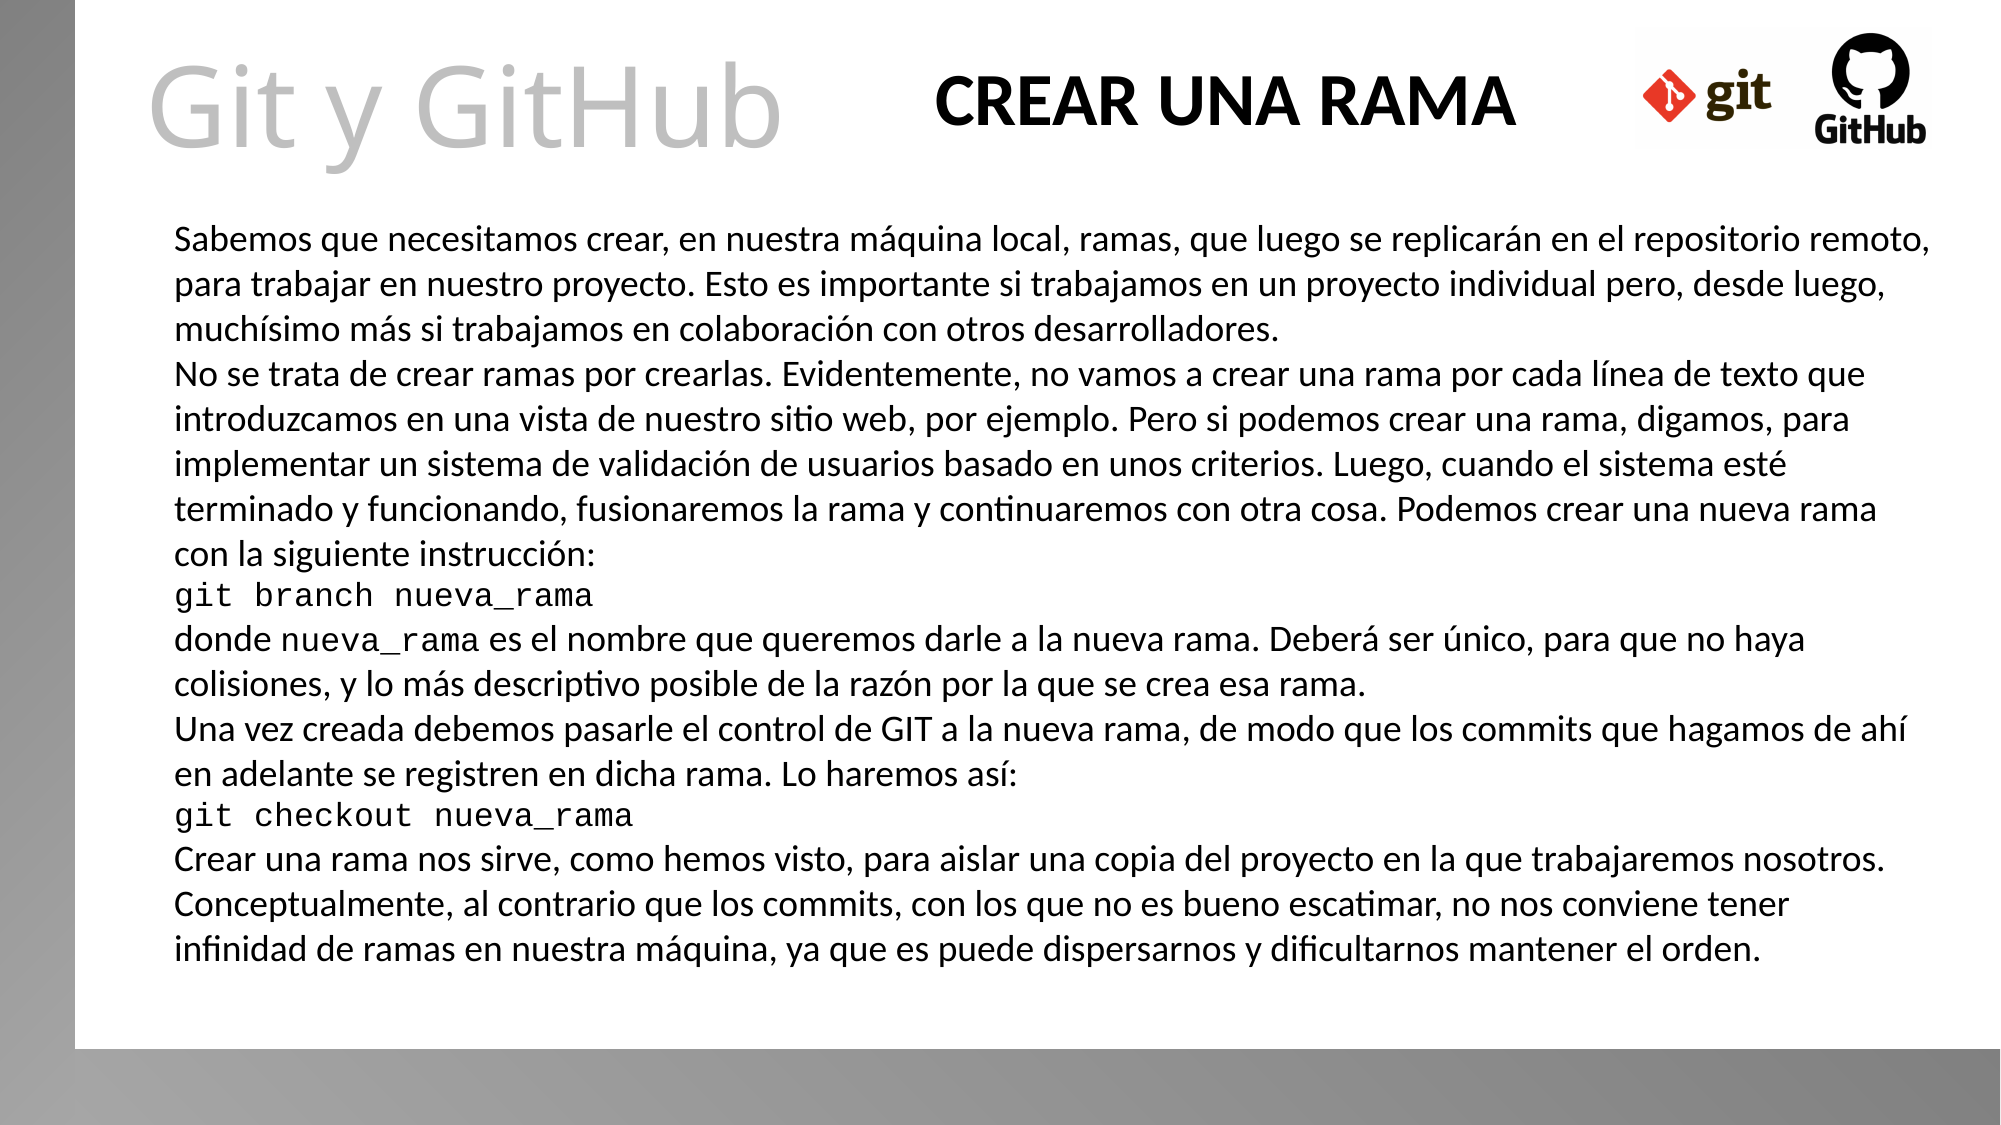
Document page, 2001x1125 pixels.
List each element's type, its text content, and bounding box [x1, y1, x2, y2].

text_box [74, 1049, 2000, 1125]
text_box Sabemos que necesitamos crear, en nuestra máquina local, ramas, que luego se replicarán en el repositorio remoto, para trabajar en nuestro proyecto. Esto es importante si trabajamos en un proyecto individual pero, desde luego, muchísimo más si trabajamos en colaboración con otros desarrolladores. No se trata de crear ramas por crearlas. Evidentemente, no vamos a crear una rama por cada línea de texto que introduzcamos en una vista de nuestro sitio web, por ejemplo. Pero si podemos crear una rama, digamos, para implementar un sistema de validación de usuarios basado en unos criterios. Luego, cuando el sistema esté terminado y funcionando, fusionaremos la rama y continuaremos con otra cosa. Podemos crear una nueva rama con la siguiente instrucción: git branch nueva_rama donde nueva_rama es el nombre que queremos darle a la nueva rama. Deberá ser único, para que no haya colisiones, y lo más descriptivo posible de la razón por la que se crea esa rama. Una vez creada debemos pasarle el control de GIT a la nueva rama, de modo que los commits que hagamos de ahí en adelante se registren en dicha rama. Lo haremos así: git checkout nueva_rama Crear una rama nos sirve, como hemos visto, para aislar una copia del proyecto en la que trabajaremos nosotros. Conceptualmente, al contrario que los commits, con los que no es bueno escatimar, no nos conviene tener infinidad de ramas en nuestra máquina, ya que es puede dispersarnos y dificultarnos mantener el orden. [159, 206, 1949, 976]
picture [1635, 27, 1932, 150]
text_box Git y GitHub [130, 27, 862, 178]
text_box [0, 0, 76, 1125]
text_box CREAR UNA RAMA [920, 43, 1533, 148]
